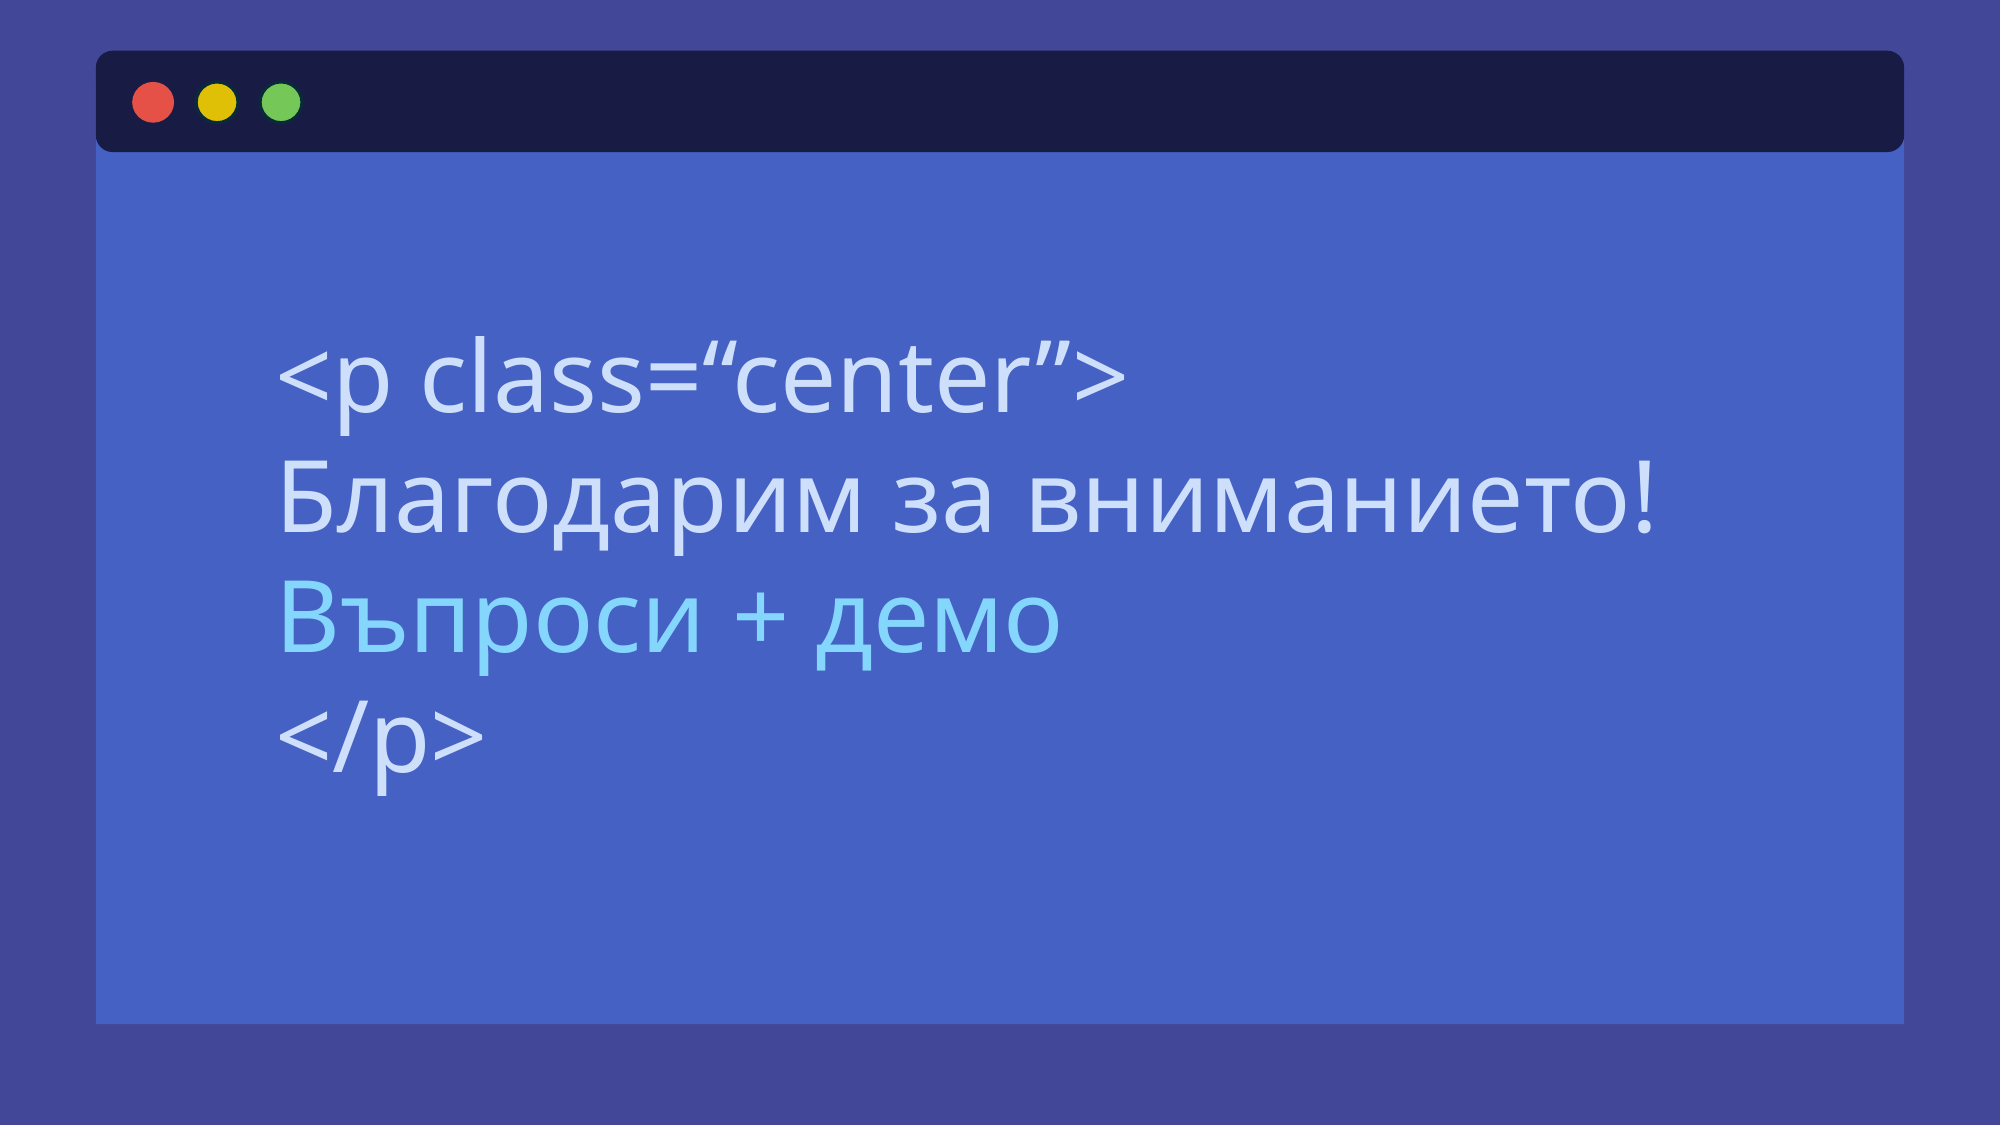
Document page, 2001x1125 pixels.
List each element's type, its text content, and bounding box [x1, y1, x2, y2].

text_box [194, 80, 240, 125]
text_box [0, 0, 2000, 1125]
text_box [94, 141, 1906, 1026]
text_box [94, 49, 1906, 154]
text_box [258, 80, 304, 125]
text_box <p class=“center”> Благодарим за вниманието! Въпроси + демо </p> [260, 304, 1740, 800]
text_box [130, 80, 176, 125]
